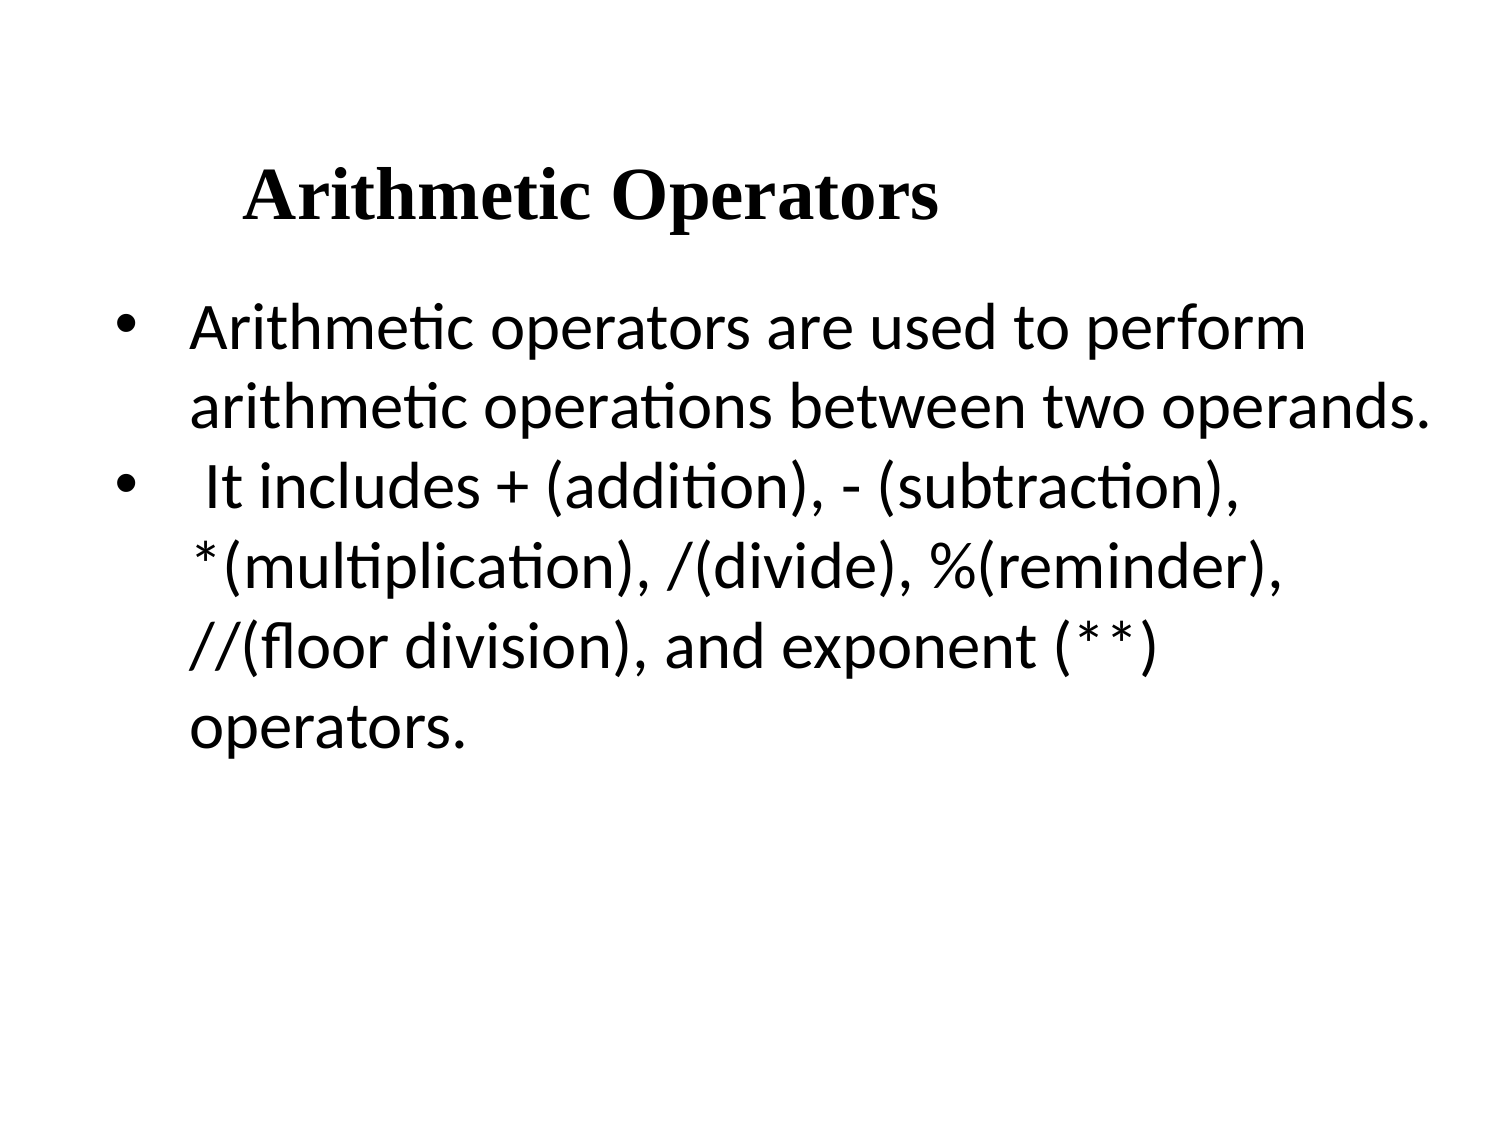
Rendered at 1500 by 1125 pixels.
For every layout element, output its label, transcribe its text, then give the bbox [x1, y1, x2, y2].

text_box Arithmetic Operators [228, 137, 956, 243]
text_box Arithmetic operators are used to perform arithmetic operations between two operands. It includes + (addition), - (subtraction), *(multiplication), /(divide), %(reminder), //(floor division), and exponent (**) operators. [99, 275, 1463, 840]
